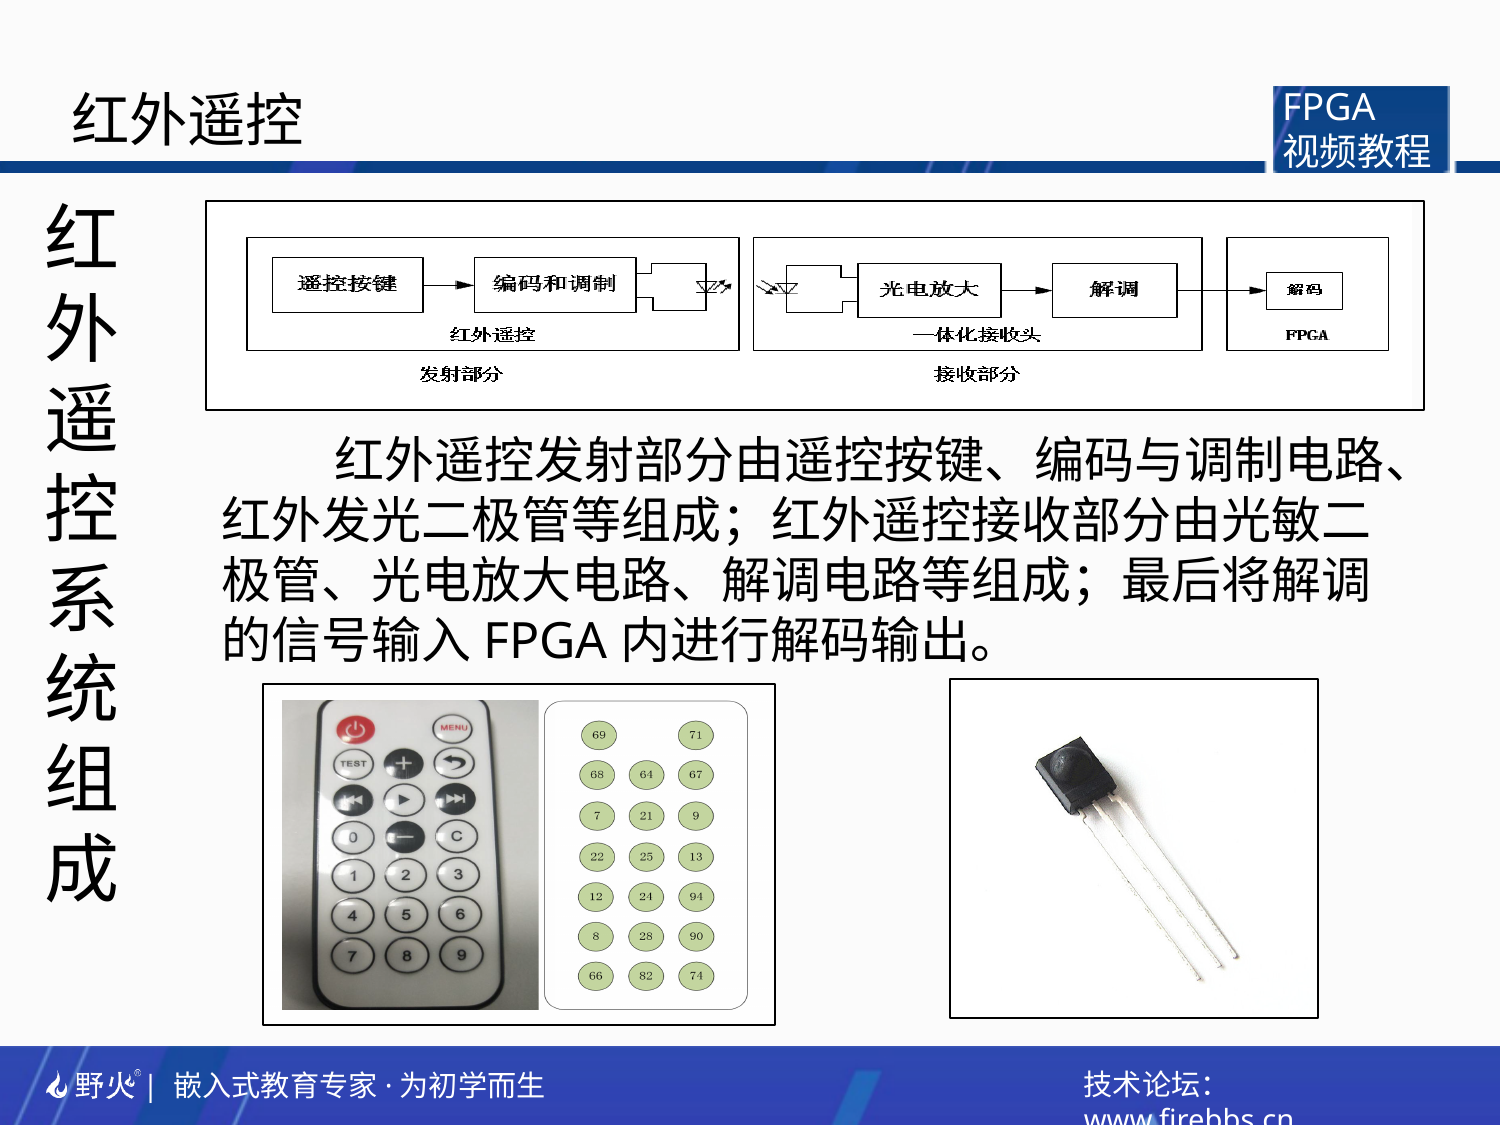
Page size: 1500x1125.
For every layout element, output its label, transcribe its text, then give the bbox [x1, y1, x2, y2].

picture [1192, 1116, 1200, 1121]
picture [1092, 1117, 1097, 1125]
picture [206, 201, 1424, 410]
picture [1115, 1117, 1120, 1125]
text_box 红 外 遥 控系统组成 [29, 184, 148, 920]
picture [1281, 1116, 1289, 1125]
picture [0, 161, 1267, 173]
text_box 红外遥控发射部分由遥控按键、编码与调制电路、红外发光二极管等组成；红外遥控接收部分由光敏二极管、光电放大电路、解调电路等组成；最后将解调的信号输入FPGA内进行解码输出。 [206, 420, 1424, 676]
picture [1138, 1117, 1143, 1125]
text_box FPGA 视频教程 [1267, 75, 1460, 181]
picture [950, 680, 1318, 1018]
picture [1209, 1116, 1218, 1125]
picture [1460, 161, 1500, 173]
text_box 红外遥控 [56, 75, 319, 161]
picture [263, 684, 774, 1024]
picture [1227, 1116, 1236, 1125]
picture [1103, 1115, 1109, 1125]
picture [0, 1046, 1500, 1125]
picture [1126, 1115, 1132, 1125]
